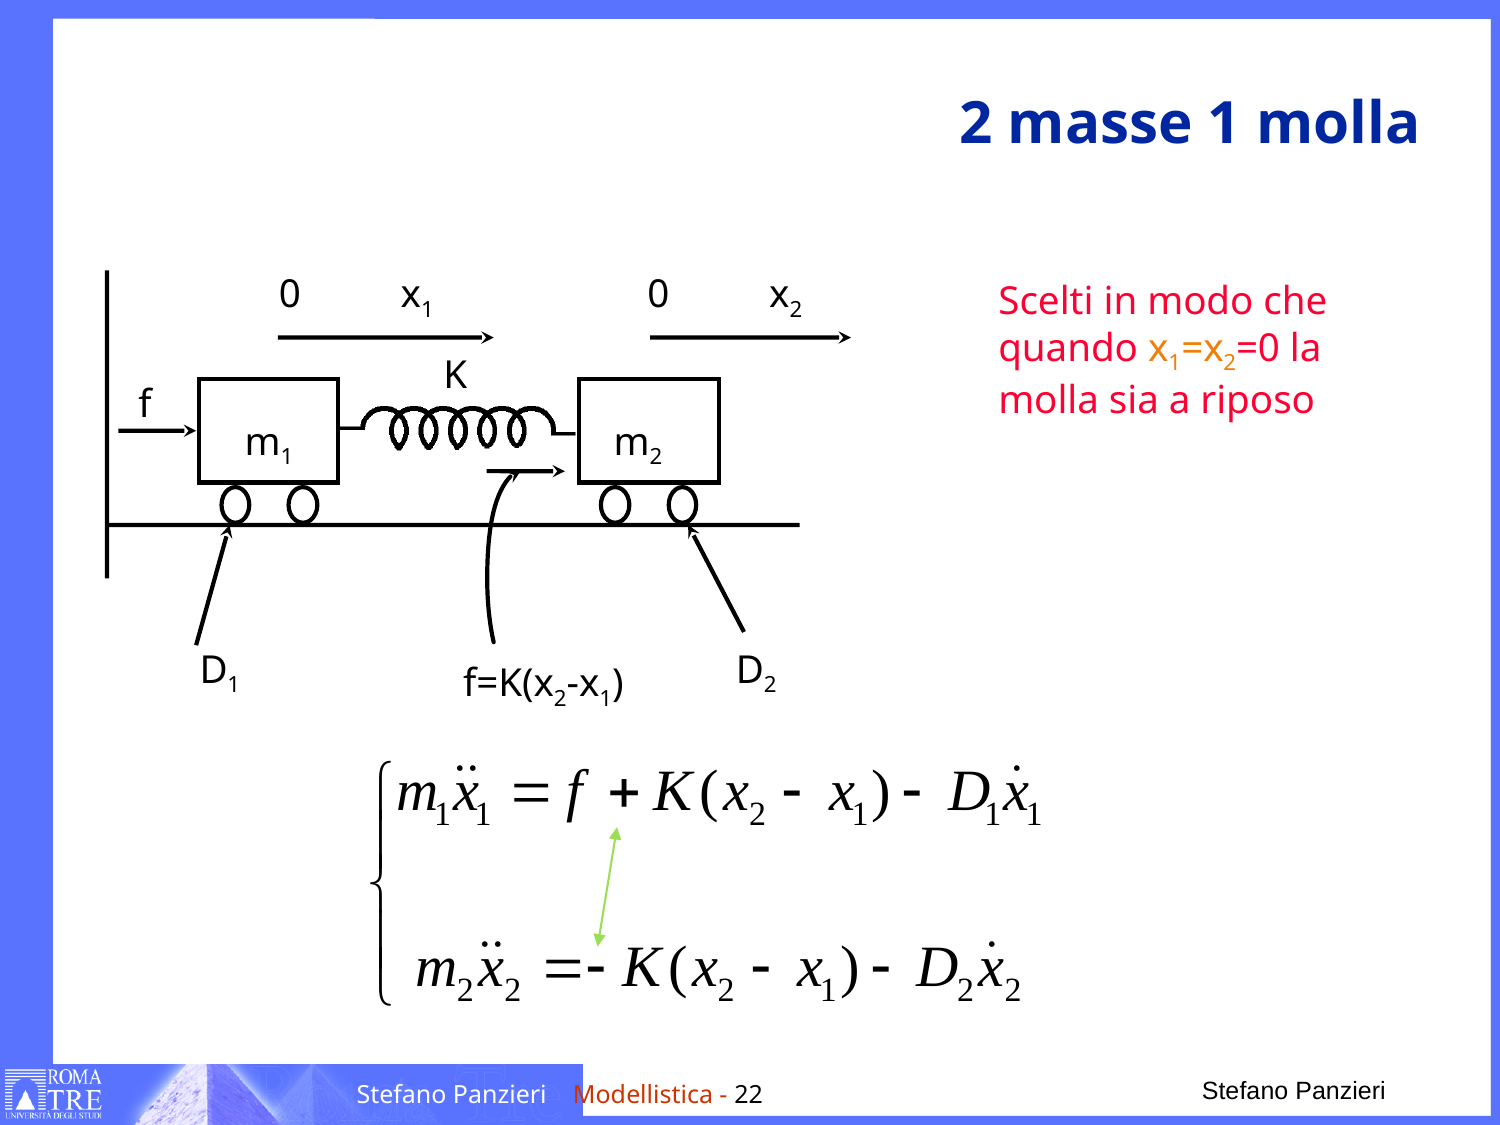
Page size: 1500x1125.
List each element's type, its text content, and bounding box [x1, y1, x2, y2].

text_box D1 [185, 637, 255, 704]
text_box [183, 424, 193, 438]
text_box 0 x1 [265, 262, 449, 329]
text_box f [124, 371, 166, 432]
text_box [578, 378, 719, 523]
text_box [688, 530, 700, 539]
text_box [357, 746, 1056, 1021]
text_box K [429, 342, 482, 402]
text_box Scelti in modo che quando x1=x2=0 la molla sia a riposo [984, 269, 1343, 428]
text_box D2 [721, 637, 791, 704]
text_box [481, 331, 494, 344]
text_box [198, 378, 339, 523]
title 2 masse 1 molla [122, 67, 1431, 153]
text_box f=K(x2-x1) [449, 651, 638, 718]
text_box [220, 530, 233, 539]
text_box [838, 331, 851, 344]
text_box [344, 403, 573, 452]
text_box [487, 471, 521, 643]
text_box [552, 464, 565, 478]
text_box 0 x2 [633, 262, 817, 329]
picture [0, 1064, 583, 1125]
